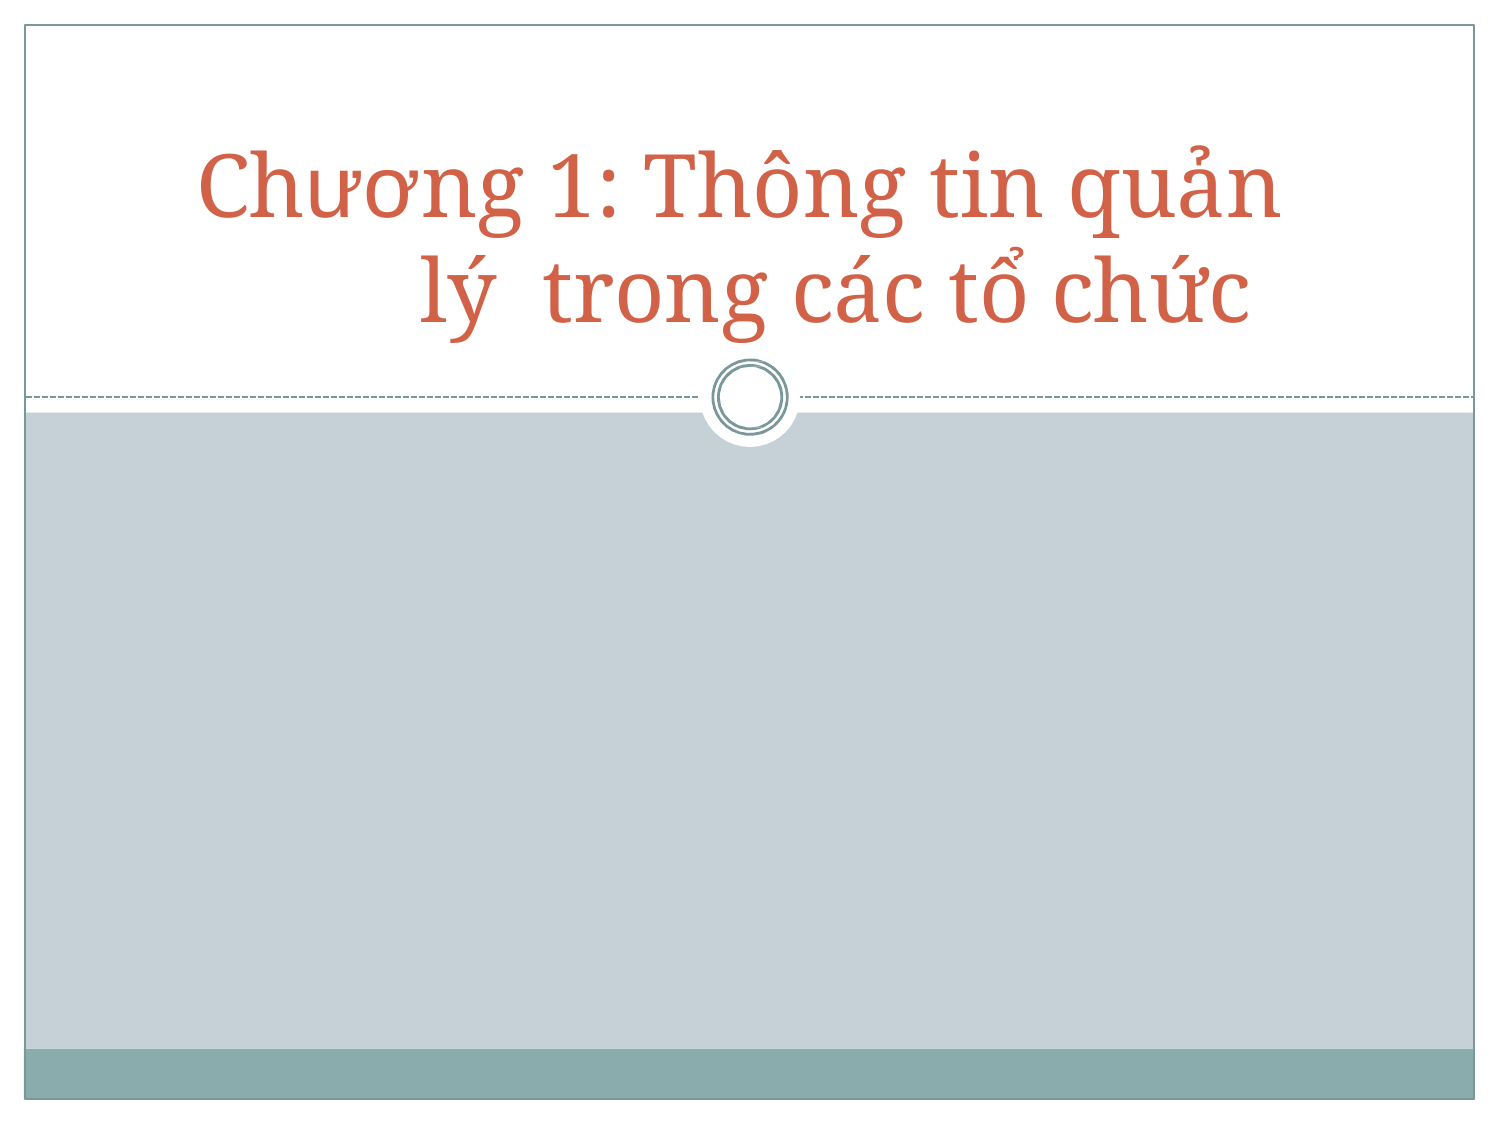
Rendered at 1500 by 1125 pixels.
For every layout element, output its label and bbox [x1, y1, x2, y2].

text_box [0, 0, 1500, 1125]
